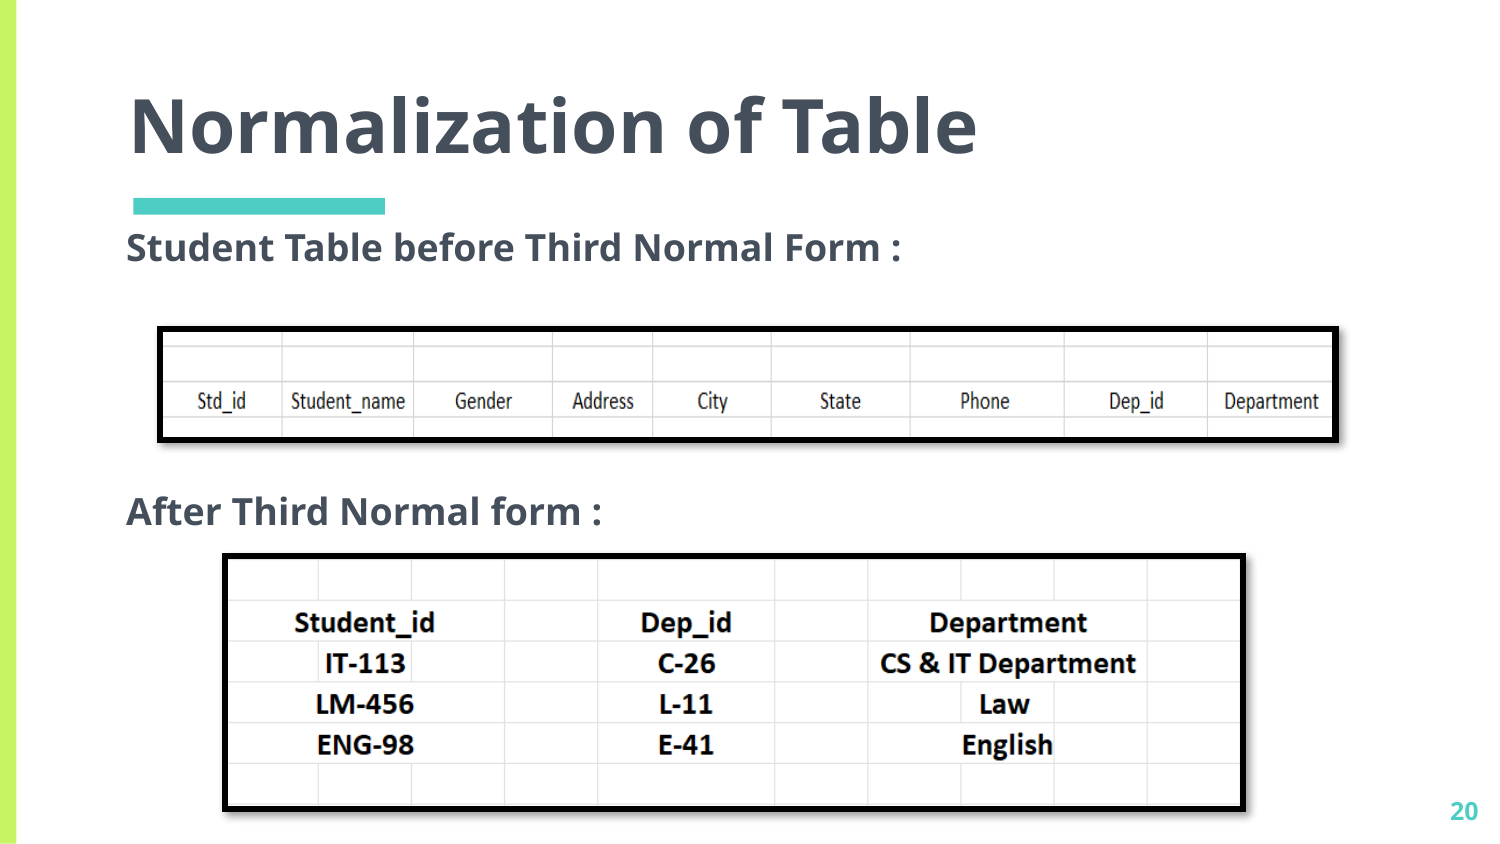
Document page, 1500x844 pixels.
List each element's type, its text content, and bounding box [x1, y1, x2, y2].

title Normalization of Table [113, 103, 1387, 184]
list Student Table before Third Normal Form : After Third Normal form : [65, 209, 1466, 353]
slide_number 20 [1403, 780, 1494, 832]
picture [162, 331, 1333, 437]
picture [227, 559, 1241, 807]
